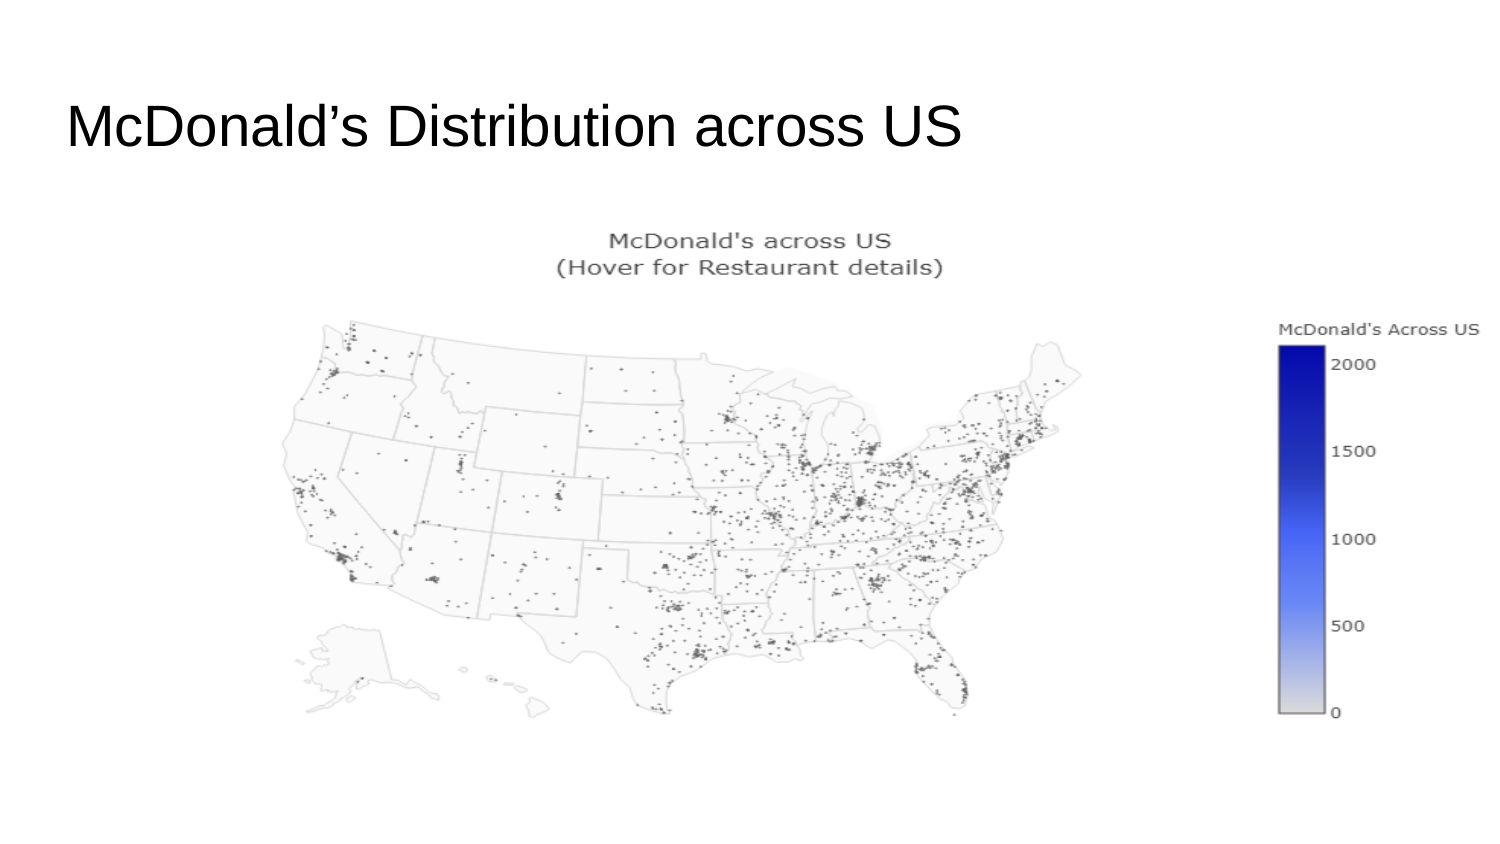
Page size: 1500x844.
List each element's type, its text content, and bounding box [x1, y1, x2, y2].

picture [0, 188, 1500, 823]
title McDonald’s Distribution across US [51, 72, 1449, 167]
